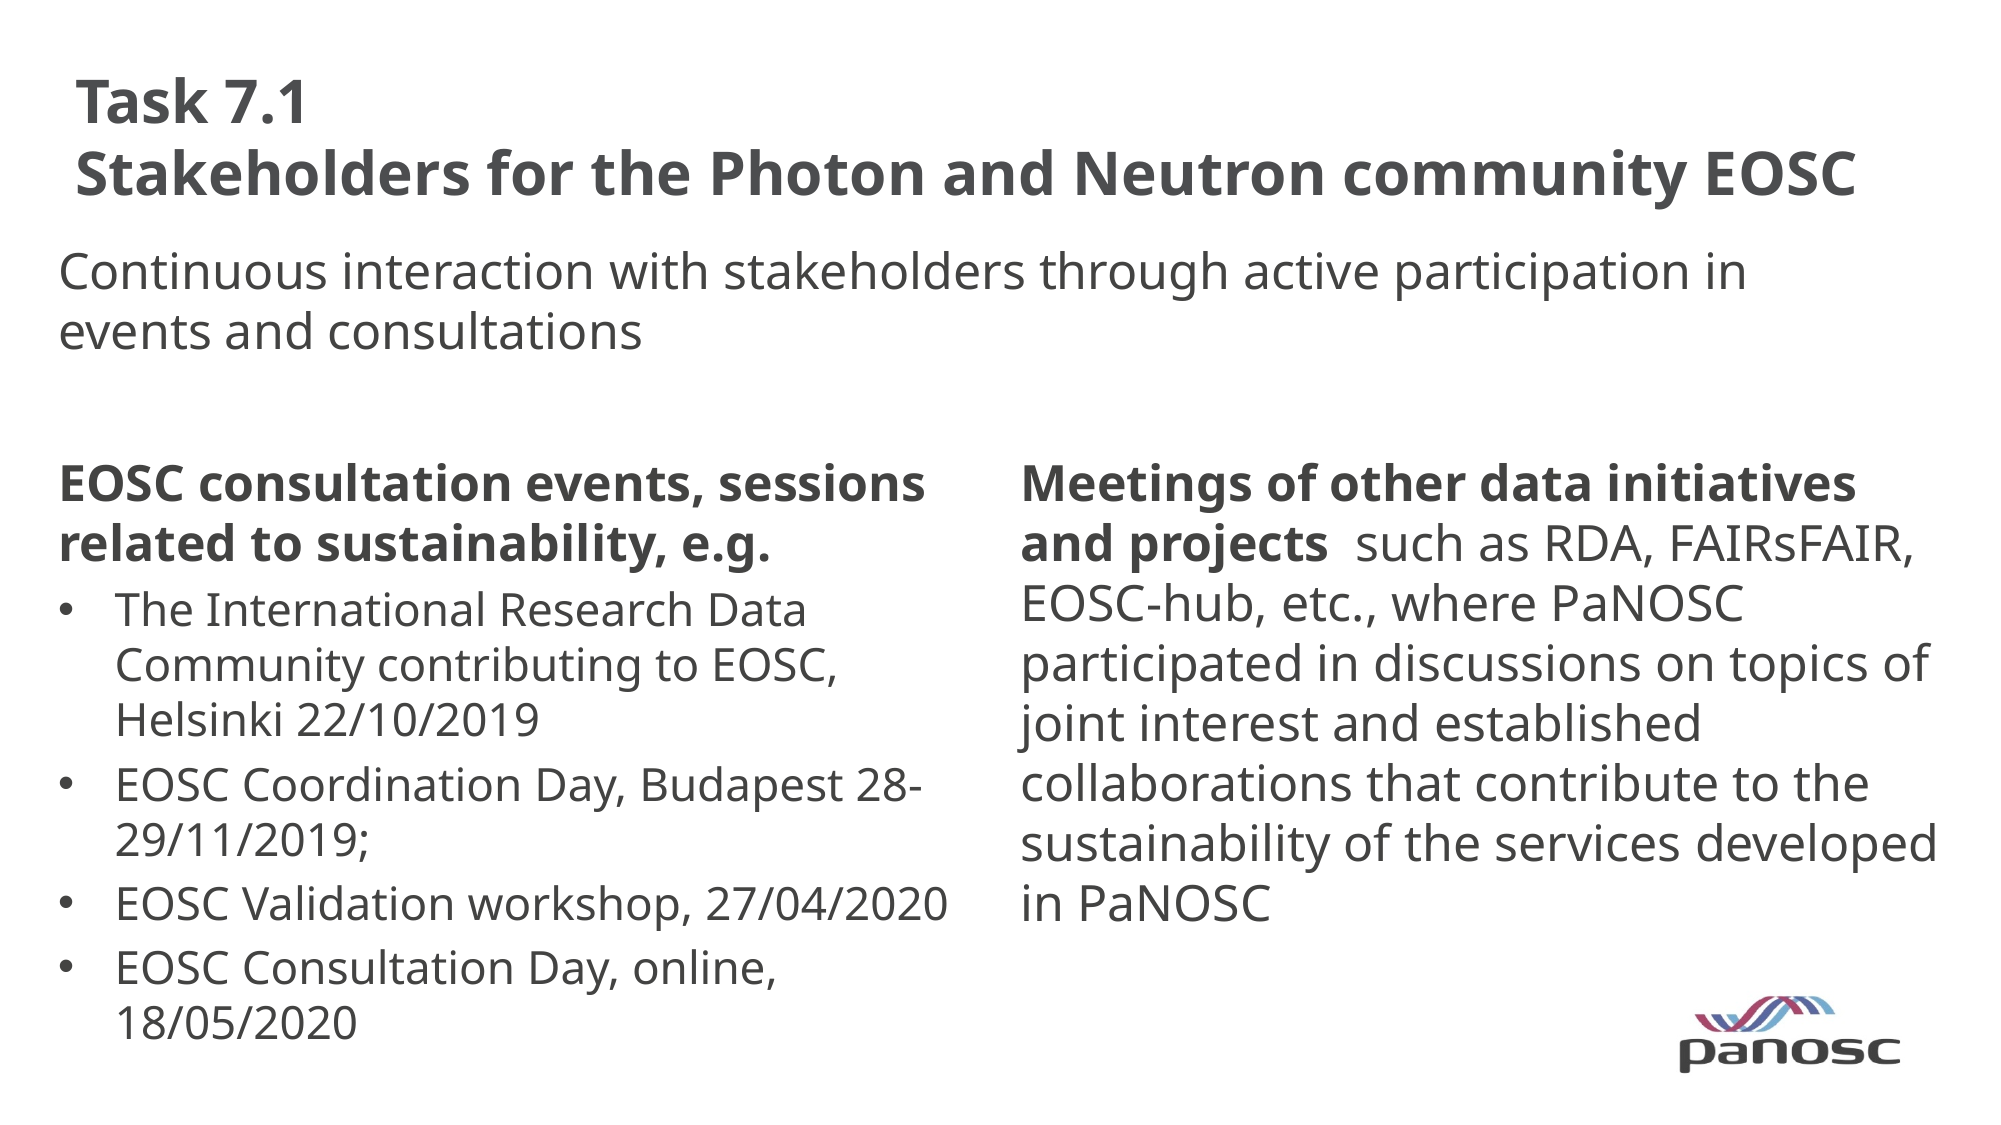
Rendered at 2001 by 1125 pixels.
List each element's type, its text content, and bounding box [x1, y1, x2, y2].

list Continuous interaction with stakeholders through active participation in events and consultations [43, 231, 1922, 362]
title Task 7.1 Stakeholders for the Photon and Neutron community EOSC [75, 62, 1922, 209]
list EOSC consultation events, sessions related to sustainability, e.g. The International Research Data Community contributing to EOSC, Helsinki 22/10/2019 EOSC Coordination Day, Budapest 28-29/11/2019; EOSC Validation workshop, 27/04/2020 EOSC Consultation Day, online, 18/05/2020 Meetings of other data initiatives and projects such as RDA, FAIRsFAIR, EOSC-hub, etc., where PaNOSC participated in discussions on topics of joint interest and established collaborations that contribute to the sustainability of the services developed in PaNOSC [43, 444, 1969, 1113]
picture [1, 947, 1999, 1125]
